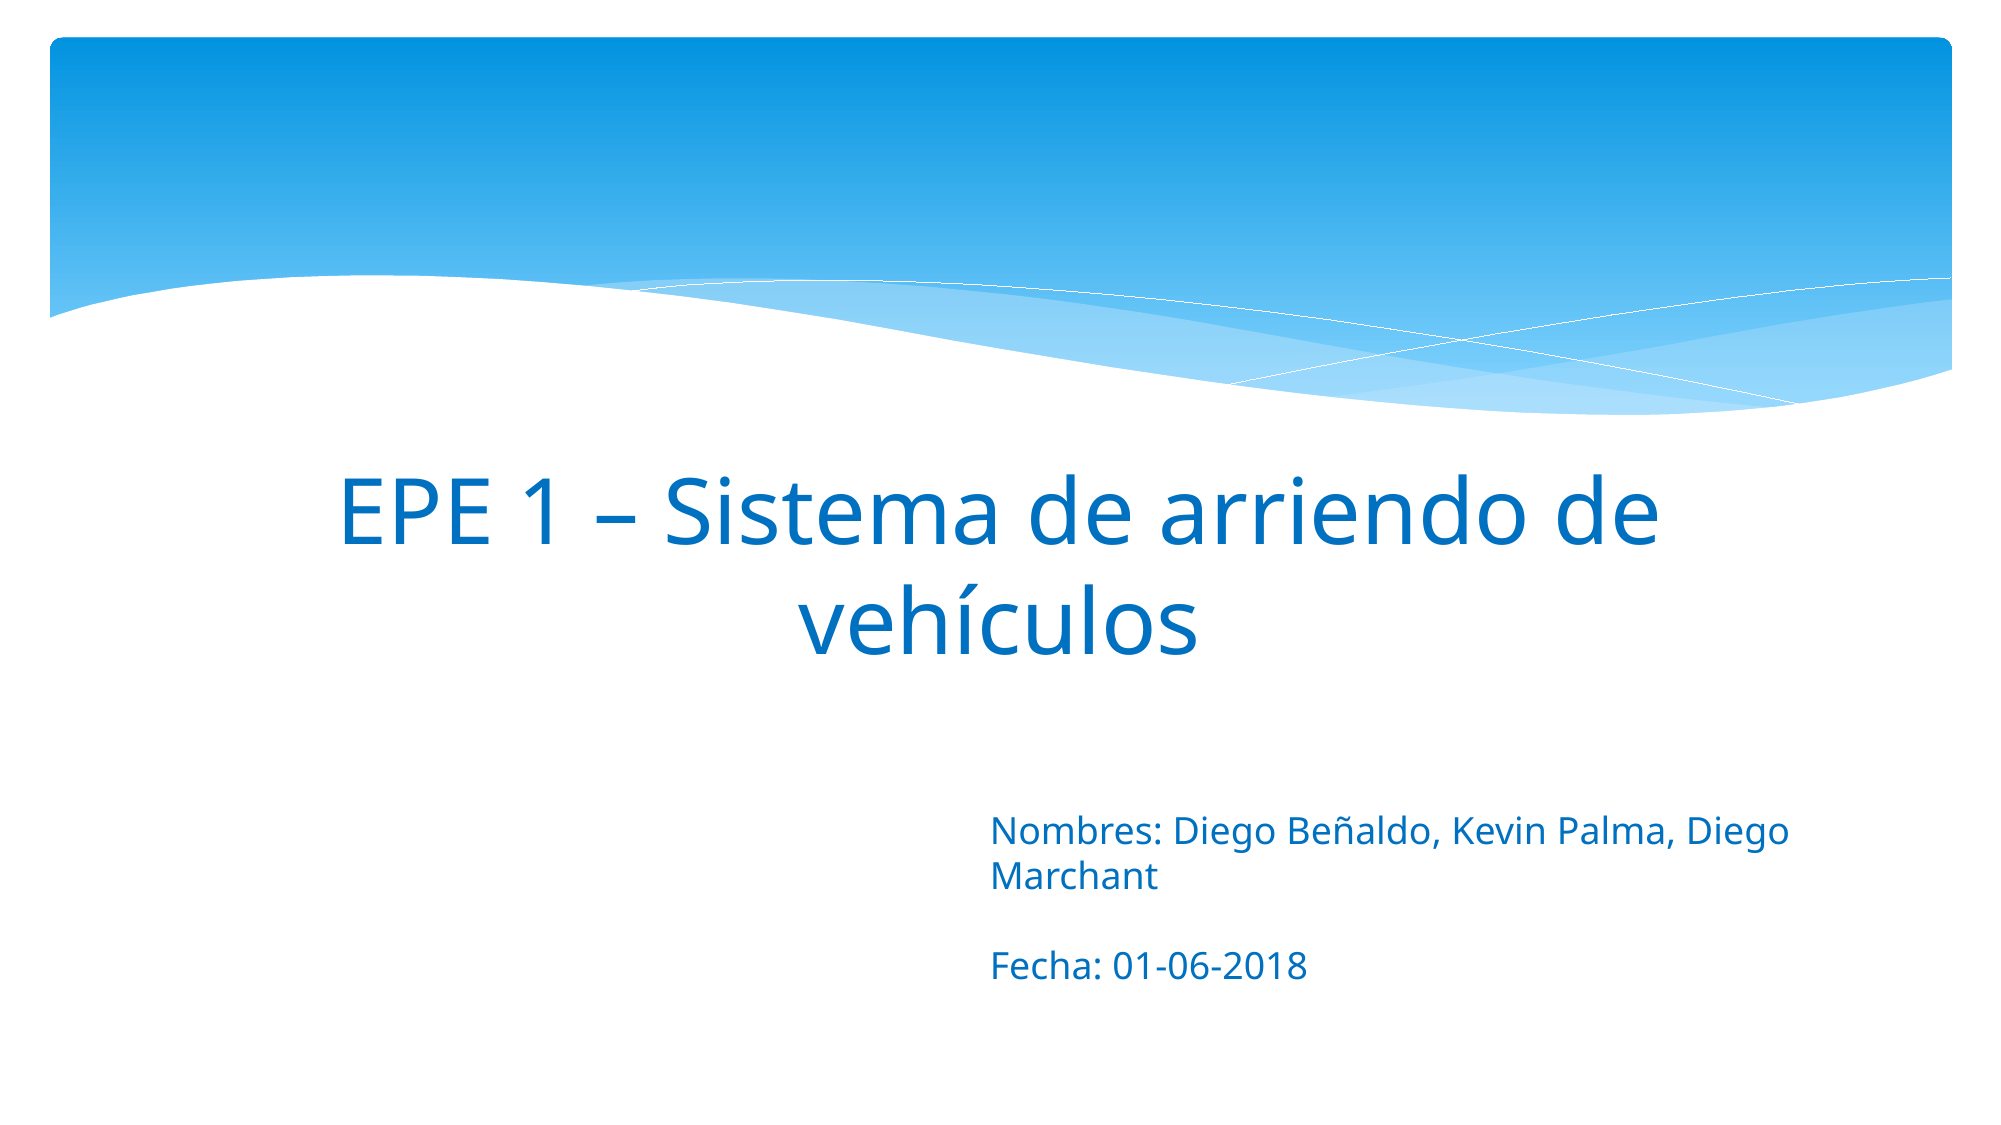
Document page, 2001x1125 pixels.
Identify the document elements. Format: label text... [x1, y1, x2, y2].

text_box Nombres: Diego Beñaldo, Kevin Palma, Diego Marchant Fecha: 01-06-2018 [975, 799, 1900, 995]
title EPE 1 – Sistema de arriendo de vehículos [174, 22, 1826, 1103]
